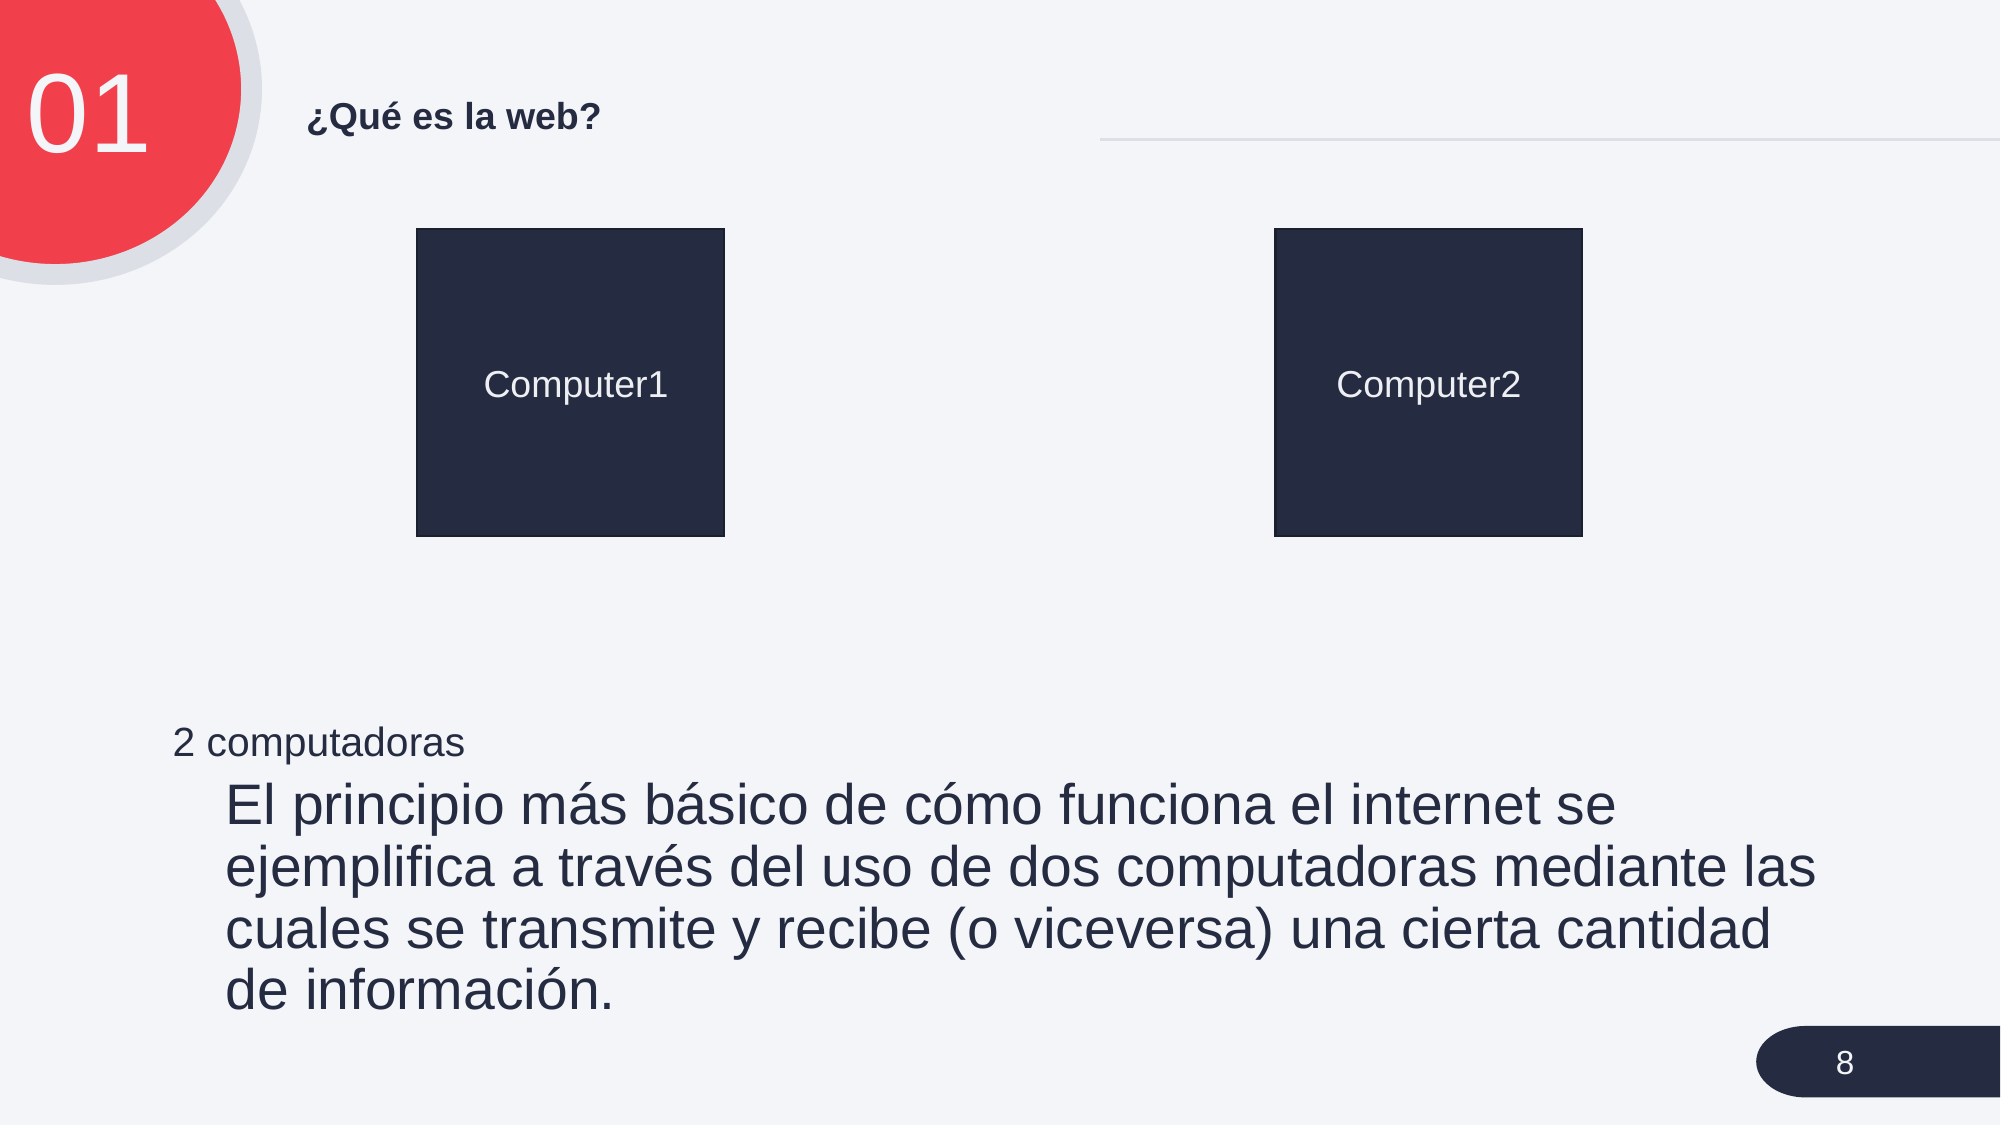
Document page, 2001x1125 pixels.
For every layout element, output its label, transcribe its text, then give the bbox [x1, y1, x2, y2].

list 01 [0, 47, 167, 186]
title ¿Qué es la web? [290, 89, 1100, 191]
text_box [417, 228, 1583, 537]
text_box 2 computadoras El principio más básico de cómo funciona el internet se ejemplifica a través del uso de dos computadoras mediante las cuales se transmite y recibe (o viceversa) una cierta cantidad de información. [137, 322, 1863, 1036]
slide_number 8 [1820, 1031, 1984, 1092]
